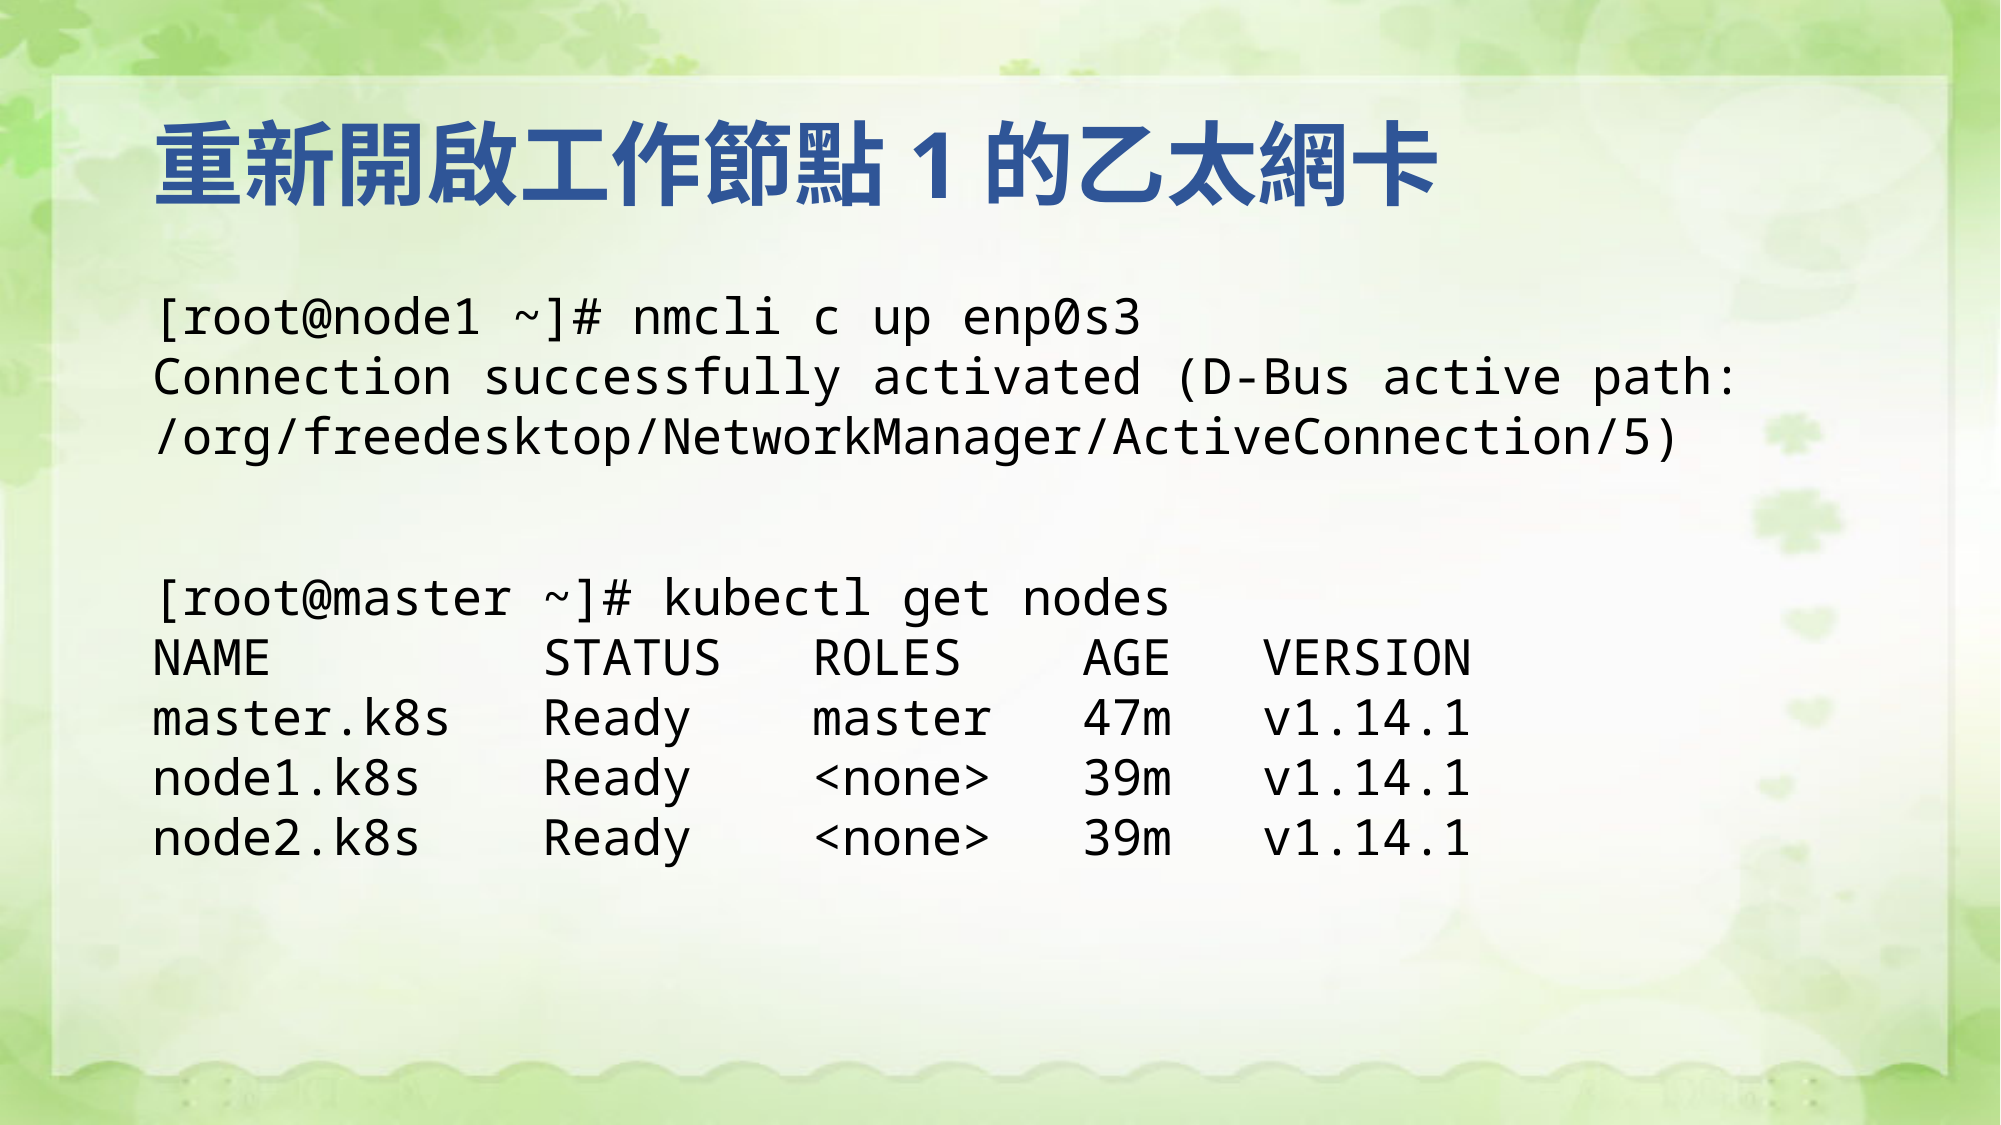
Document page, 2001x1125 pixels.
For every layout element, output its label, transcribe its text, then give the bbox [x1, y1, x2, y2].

title 重新開啟工作節點1的乙太網卡 [137, 59, 1863, 277]
text_box [root@master ~]# kubectl get nodes NAME STATUS ROLES AGE VERSION master.k8s Ready master 47m v1.14.1 node1.k8s Ready <none> 39m v1.14.1 node2.k8s Ready <none> 39m v1.14.1 [137, 557, 1540, 873]
picture [0, 0, 2001, 1125]
text_box [root@node1 ~]# nmcli c up enp0s3 Connection successfully activated (D-Bus active path: /org/freedesktop/NetworkManager/ActiveConnection/5) [137, 277, 1863, 472]
